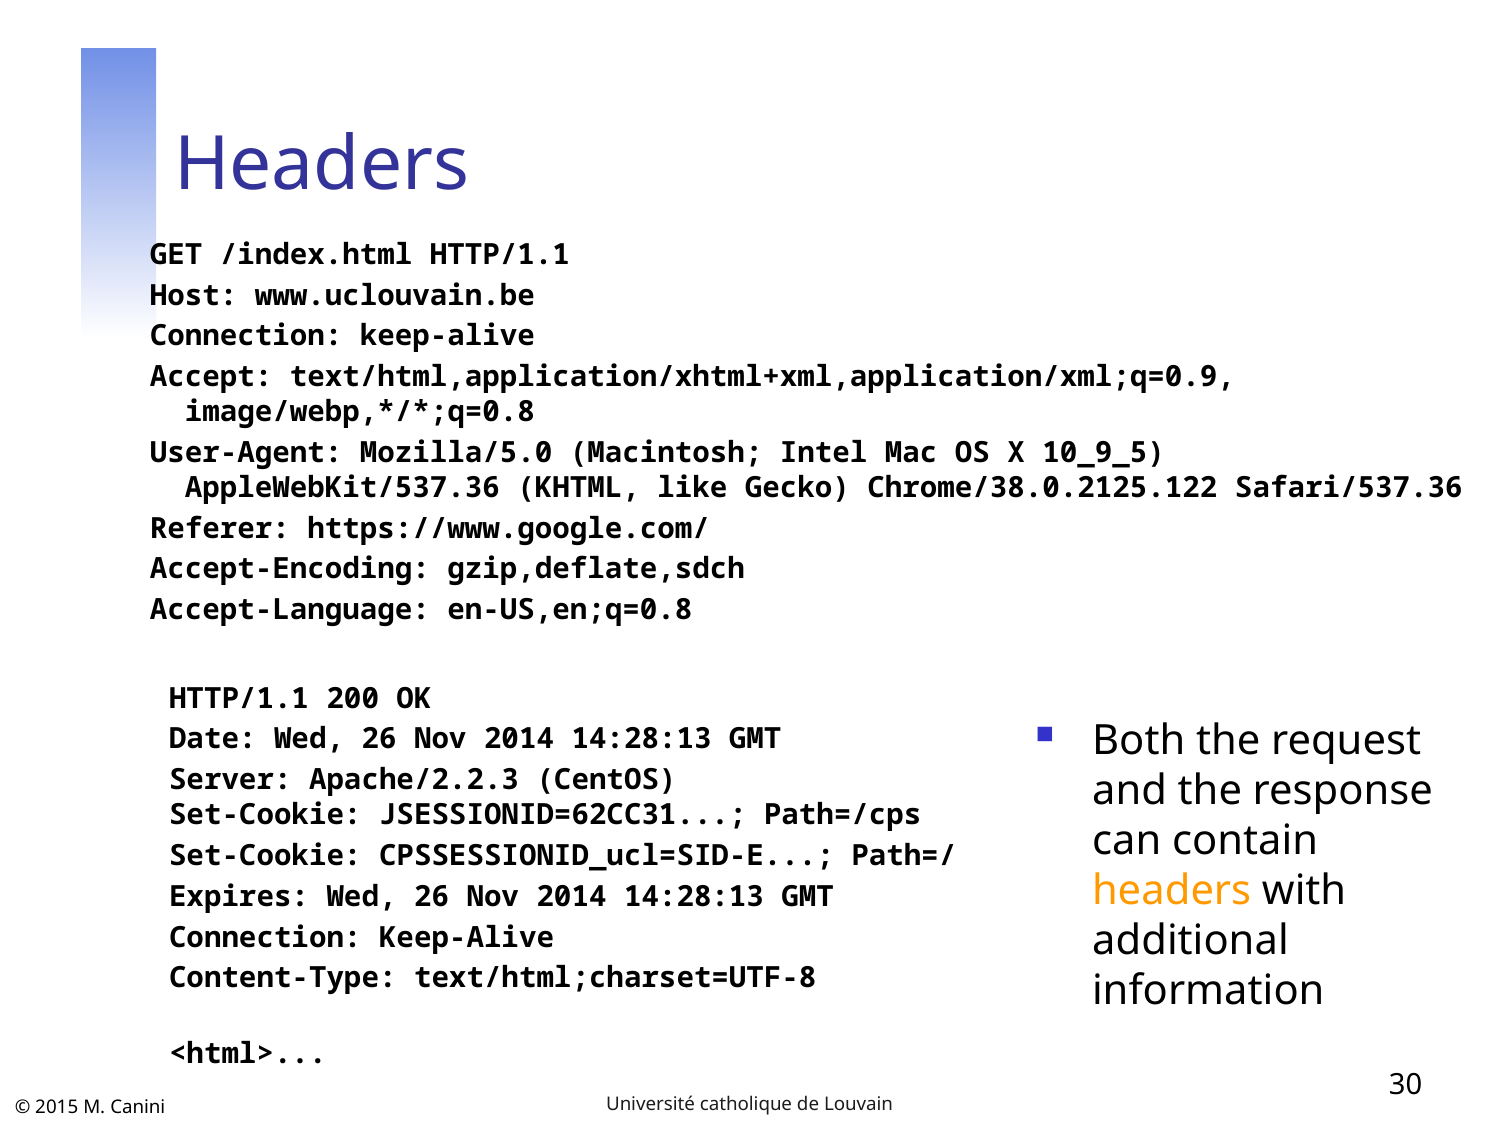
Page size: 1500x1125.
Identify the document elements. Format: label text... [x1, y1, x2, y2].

slide_number 30 [1124, 1037, 1438, 1113]
text_box GET /index.html HTTP/1.1 Host: www.uclouvain.be Connection: keep-alive Accept: text/html,application/xhtml+xml,application/xml;q=0.9, image/webp,*/*;q=0.8 User-Agent: Mozilla/5.0 (Macintosh; Intel Mac OS X 10_9_5) AppleWebKit/537.36 (KHTML, like Gecko) Chrome/38.0.2125.122 Safari/537.36 Referer: https://www.google.com/ Accept-Encoding: gzip,deflate,sdch Accept-Language: en-US,en;q=0.8 [135, 227, 1477, 633]
footer Université catholique de Louvain [512, 1083, 987, 1125]
text_box HTTP/1.1 200 OK Date: Wed, 26 Nov 2014 14:28:13 GMT Server: Apache/2.2.3 (CentOS) Set-Cookie: JSESSIONID=62CC31...; Path=/cps Set-Cookie: CPSSESSIONID_ucl=SID-E...; Path=/ Expires: Wed, 26 Nov 2014 14:28:13 GMT Connection: Keep-Alive Content-Type: text/html;charset=UTF-8 <html>... [154, 671, 972, 1112]
list Both the request and the response can contain headers with additional information [1020, 704, 1450, 1056]
title Headers [158, 49, 1438, 213]
